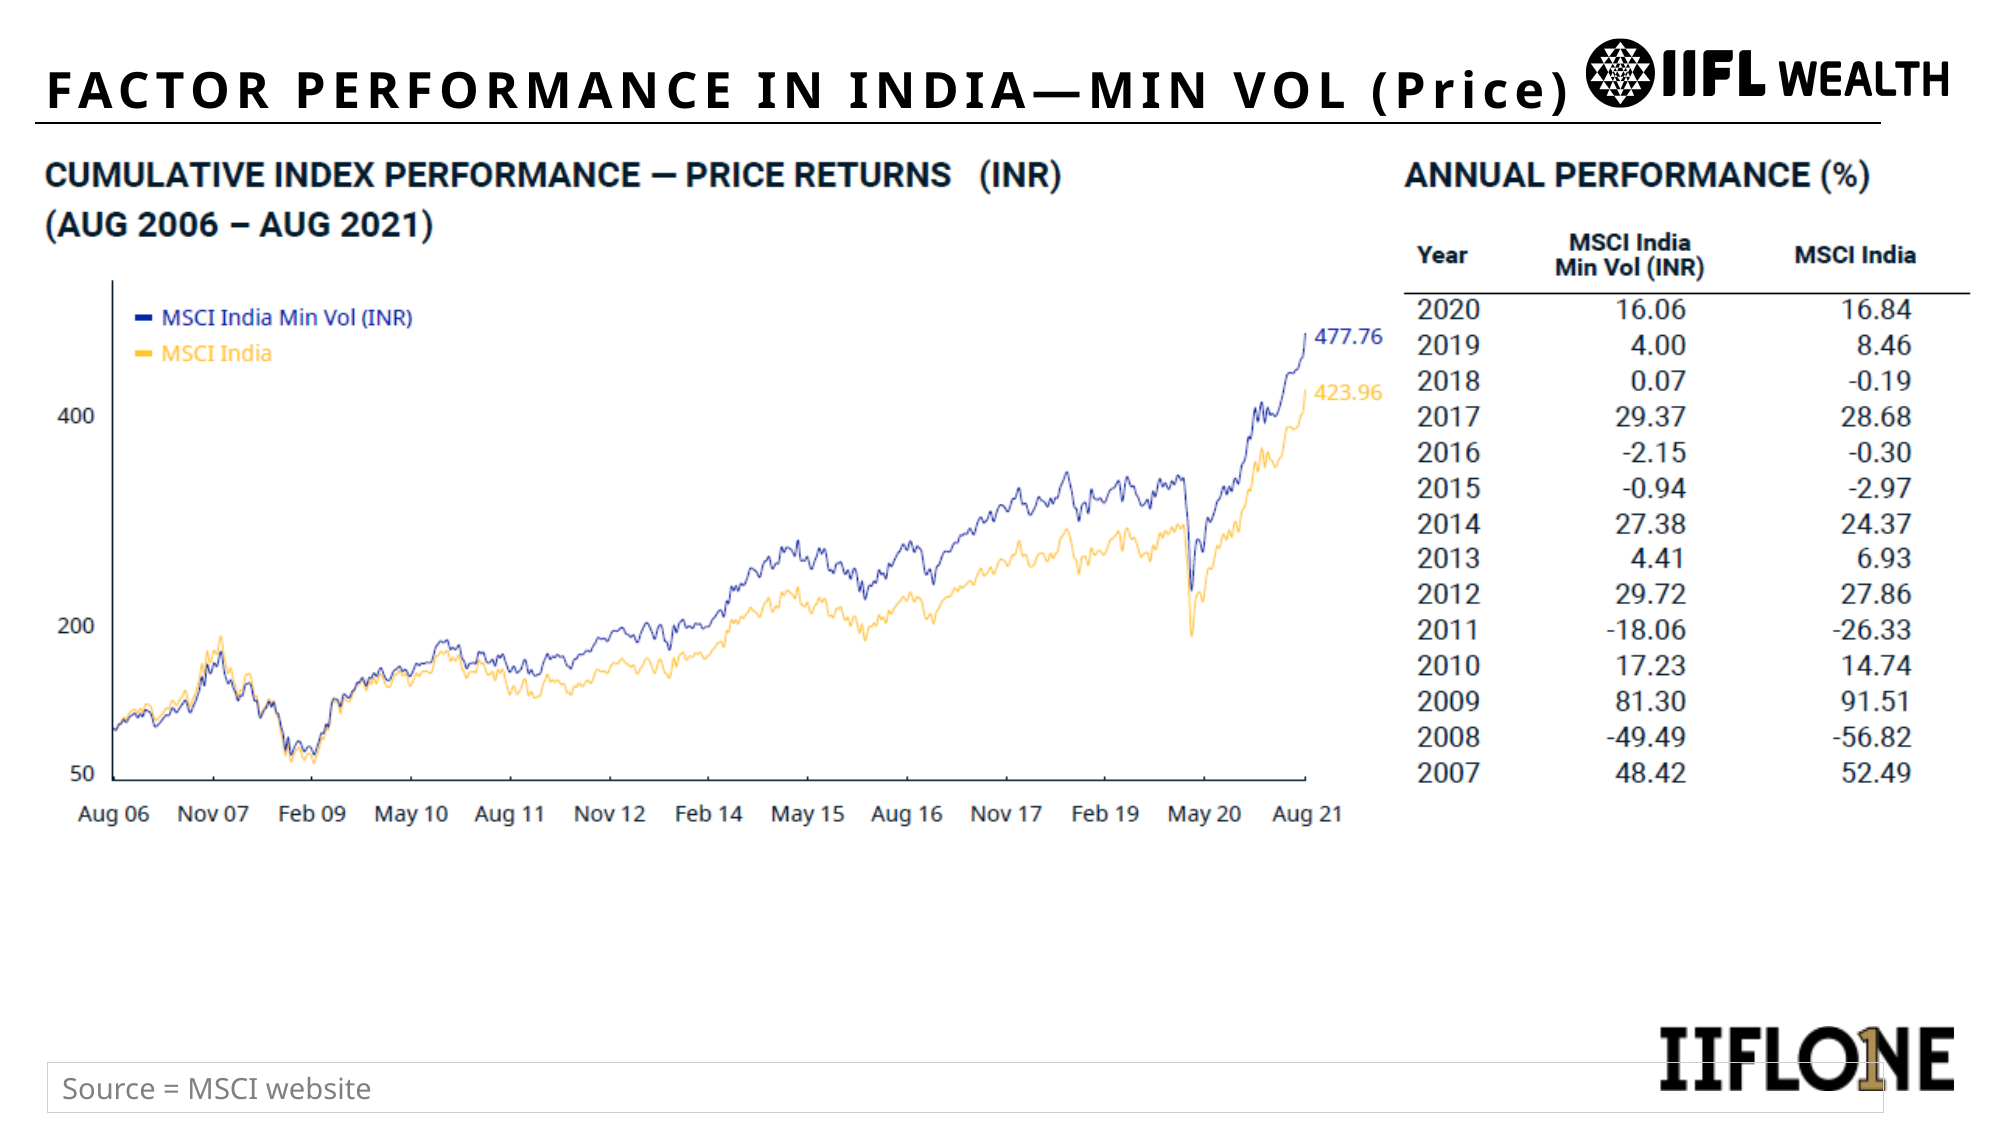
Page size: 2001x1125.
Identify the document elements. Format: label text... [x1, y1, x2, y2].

text_box Source = MSCI website [47, 1062, 1884, 1113]
picture [0, 139, 2000, 843]
text_box FACTOR PERFORMANCE IN INDIA—MIN VOL (Price) [30, 21, 1980, 139]
